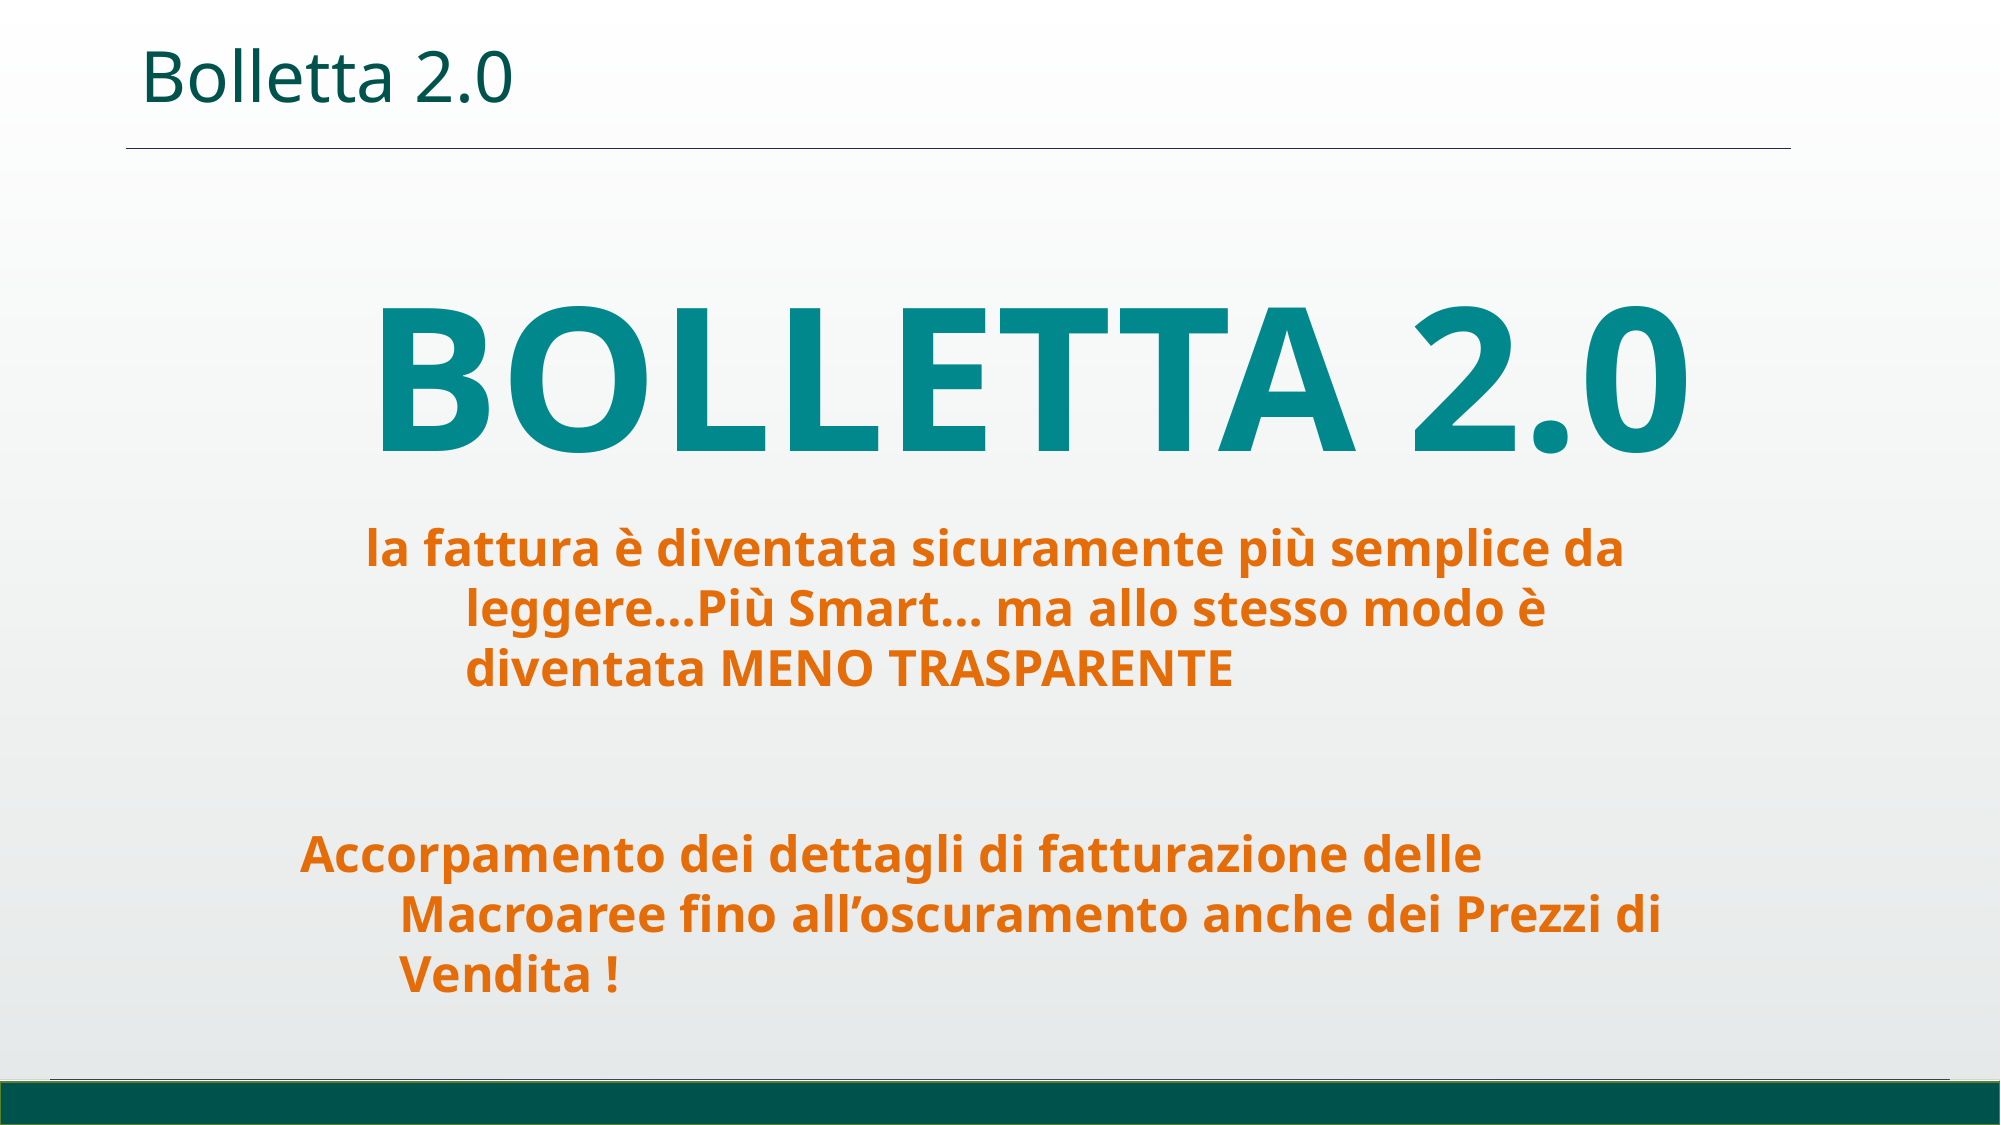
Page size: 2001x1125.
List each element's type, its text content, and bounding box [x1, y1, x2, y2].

text_box la fattura è diventata sicuramente più semplice da leggere…Più Smart… ma allo stesso modo è diventata MENO TRASPARENTE [350, 508, 1756, 704]
text_box BOLLETTA 2.0 [350, 243, 1827, 499]
text_box Bolletta 2.0 [125, 18, 1686, 126]
text_box Accorpamento dei dettagli di fatturazione delle Macroaree fino all’oscuramento anche dei Prezzi di Vendita ! [285, 814, 1715, 1010]
text_box [0, 1081, 2000, 1125]
